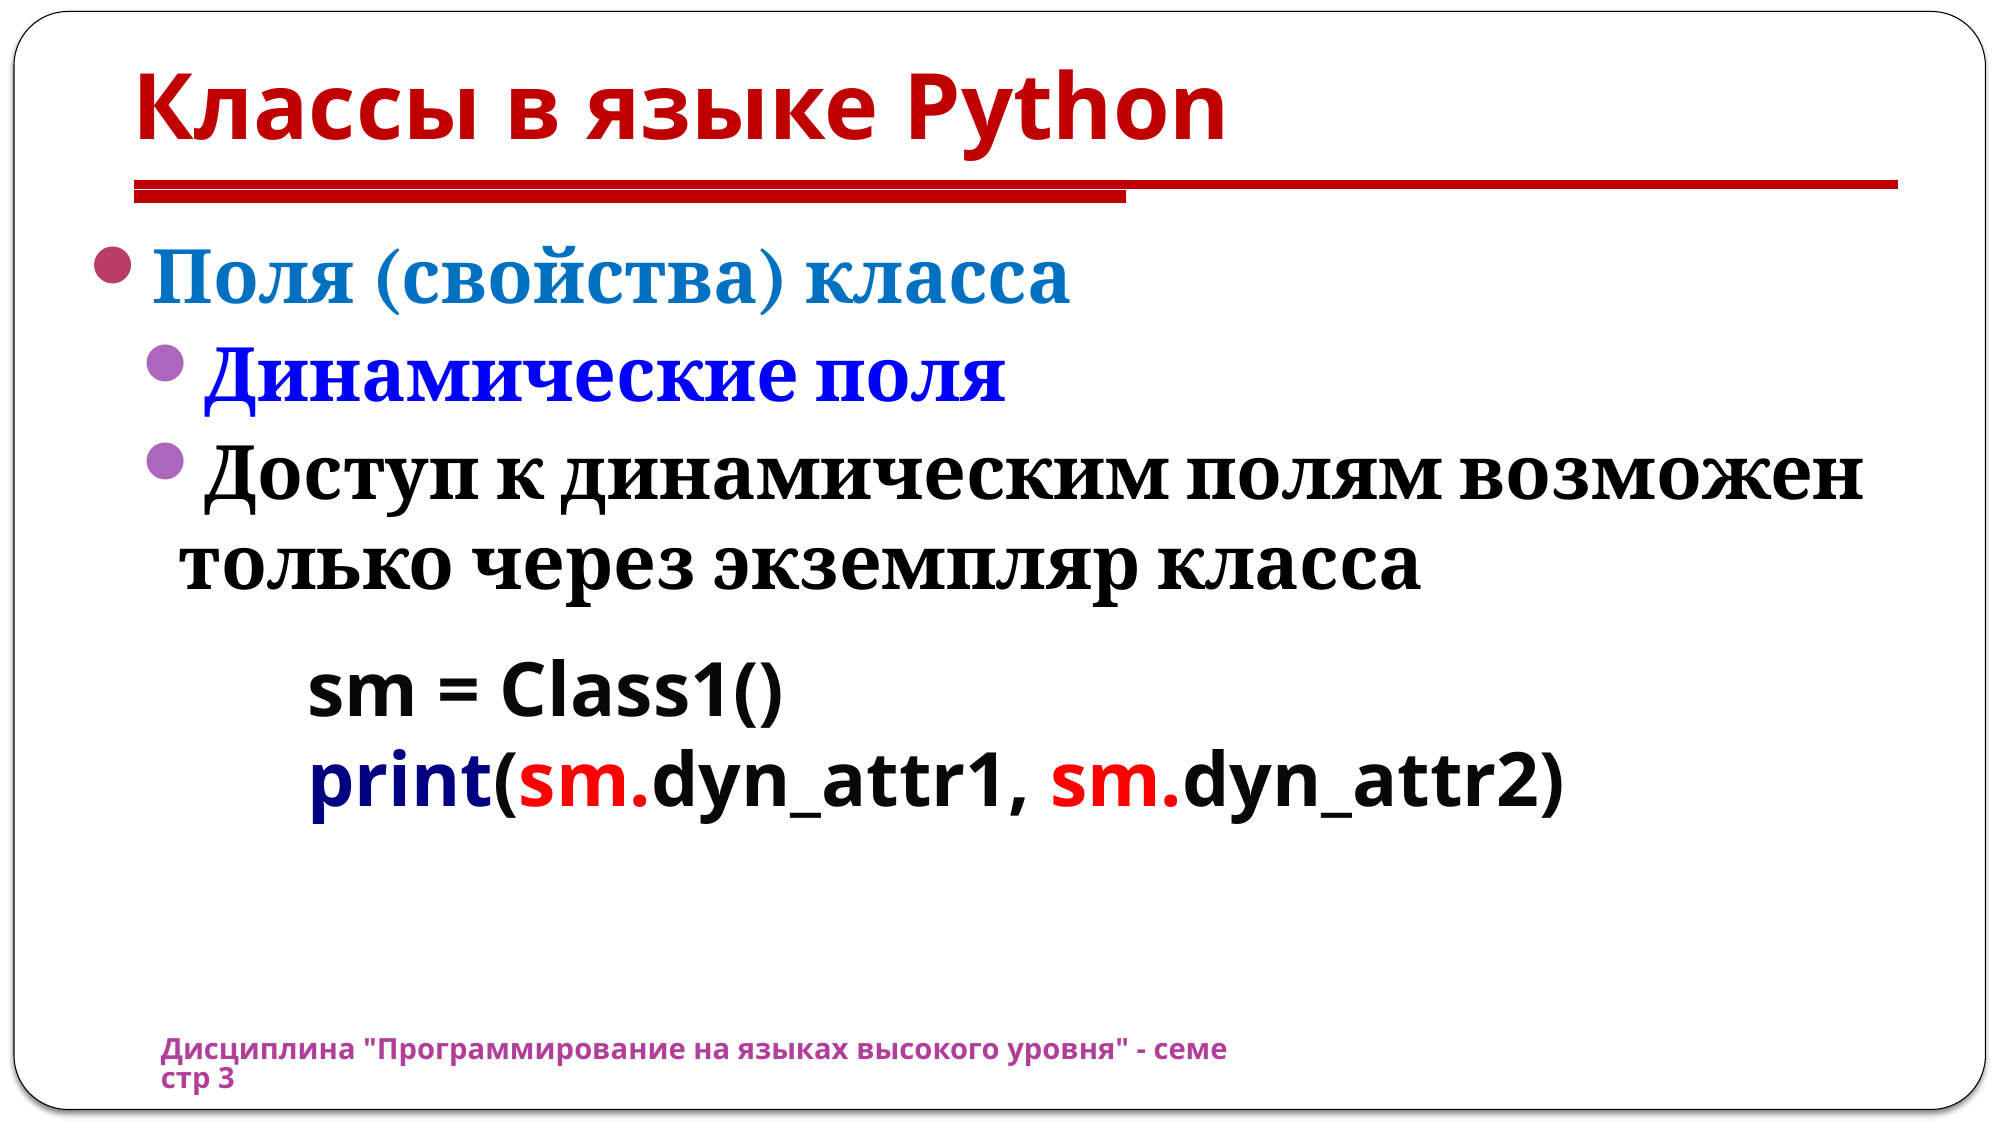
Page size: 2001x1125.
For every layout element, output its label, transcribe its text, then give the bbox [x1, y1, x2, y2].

text_box sm = Class1() print(sm.dyn_attr1, sm.dyn_attr2) [292, 633, 1914, 829]
list Поля (свойства) класса Динамические поля Доступ к динамическим полям возможен только через экземпляр класса [74, 221, 1932, 635]
title Классы в языке Python [117, 21, 1914, 173]
footer Дисциплина "Программирование на языках высокого уровня" - семестр 3 [145, 1012, 1257, 1088]
